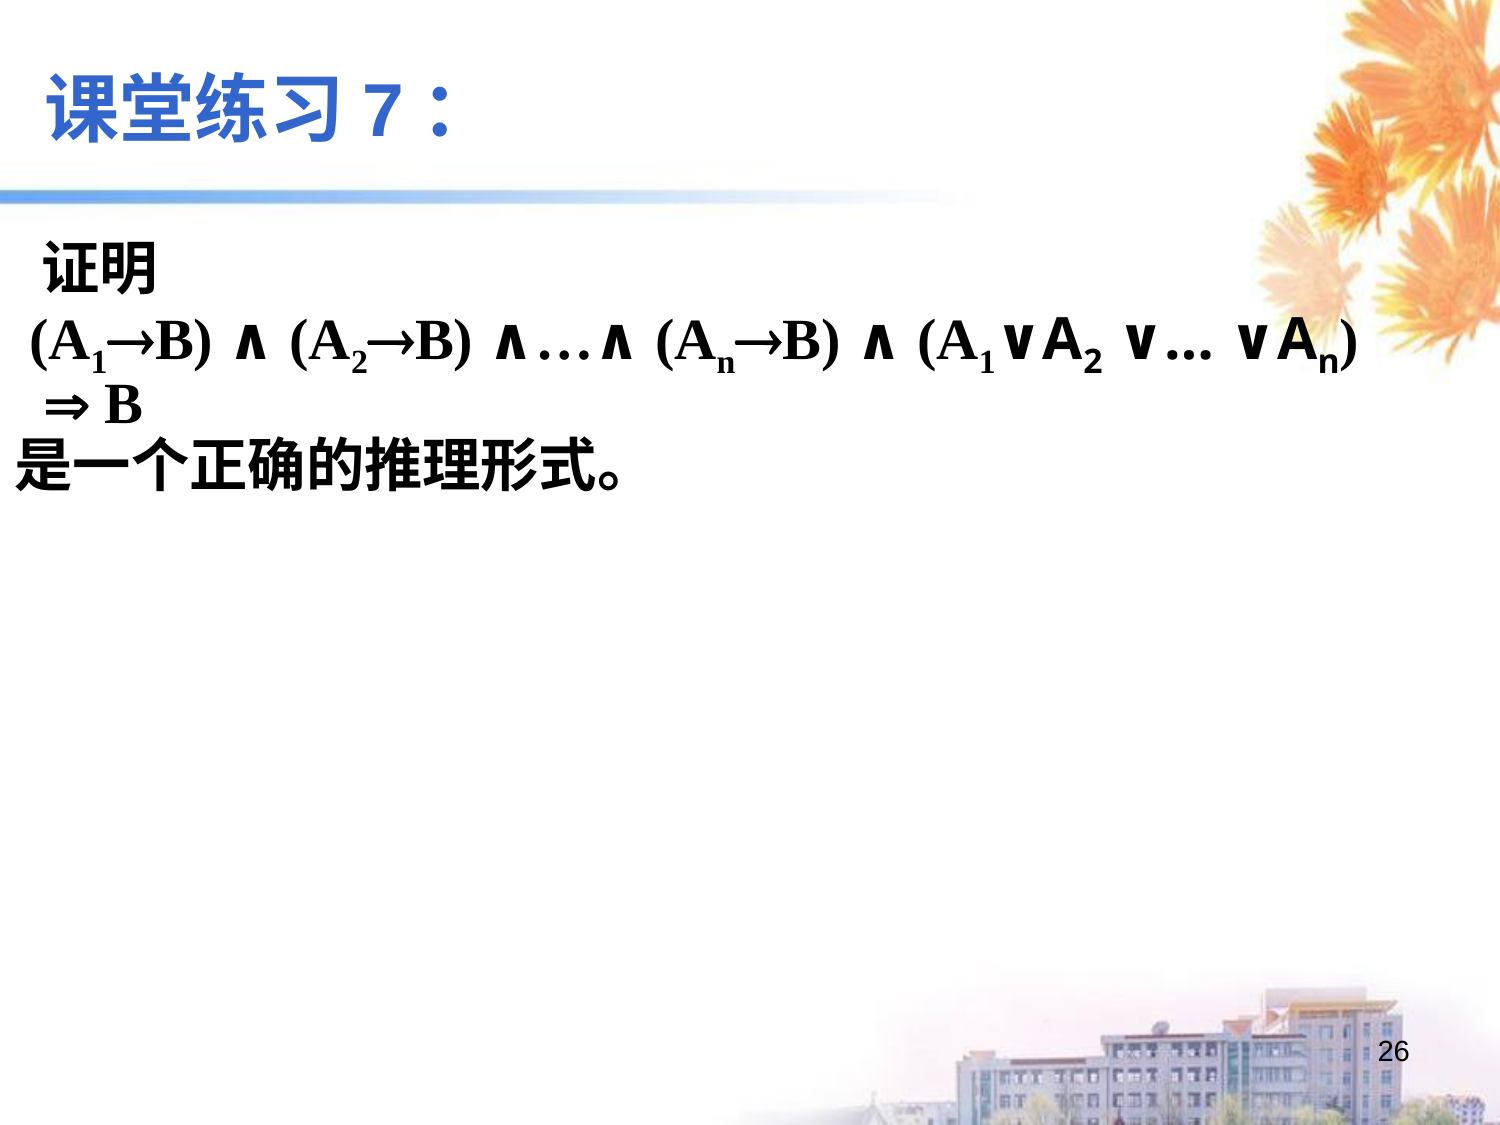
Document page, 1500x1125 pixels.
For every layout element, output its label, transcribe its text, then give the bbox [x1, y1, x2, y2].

text_box 课堂练习7： [29, 54, 538, 160]
slide_number 26 [1074, 1024, 1426, 1103]
picture [0, 507, 1500, 1125]
text_box 证明 (A1B) ∧ (A2B) ∧…∧ (AnB) ∧ (A1∨A2 ∨… ∨An)  B 是一个正确的推理形式。 [0, 231, 1500, 507]
picture [0, 0, 1500, 231]
